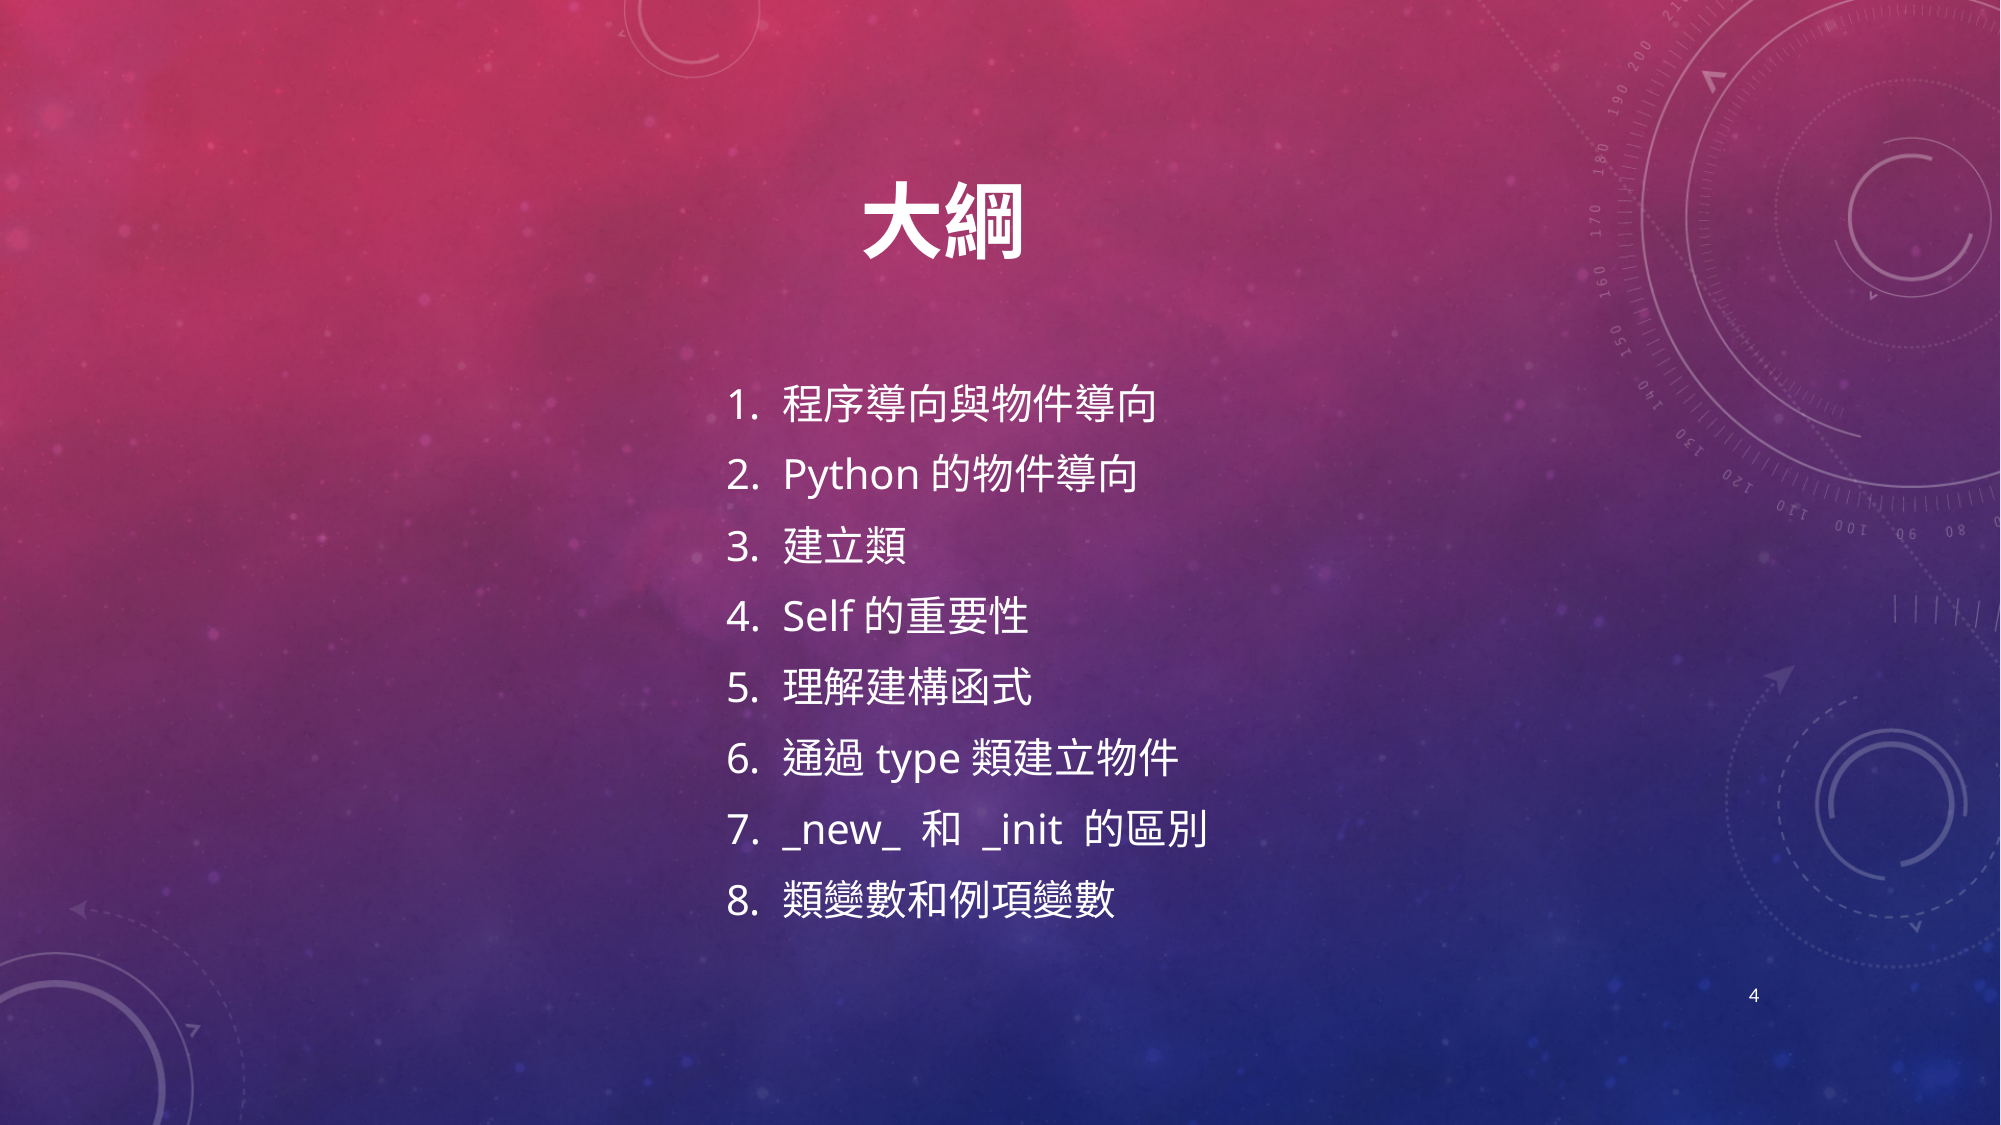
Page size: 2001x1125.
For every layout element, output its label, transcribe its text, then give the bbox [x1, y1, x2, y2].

picture [0, 0, 2001, 1125]
list 程序導向與物件導向 Python的物件導向 建立類 Self的重要性 理解建構函式 通過type類建立物件 _new_ 和 _init 的區別 類變數和例項變數 [711, 351, 1775, 950]
slide_number 4 [1684, 963, 1775, 1025]
title 大綱 [112, 99, 1775, 339]
